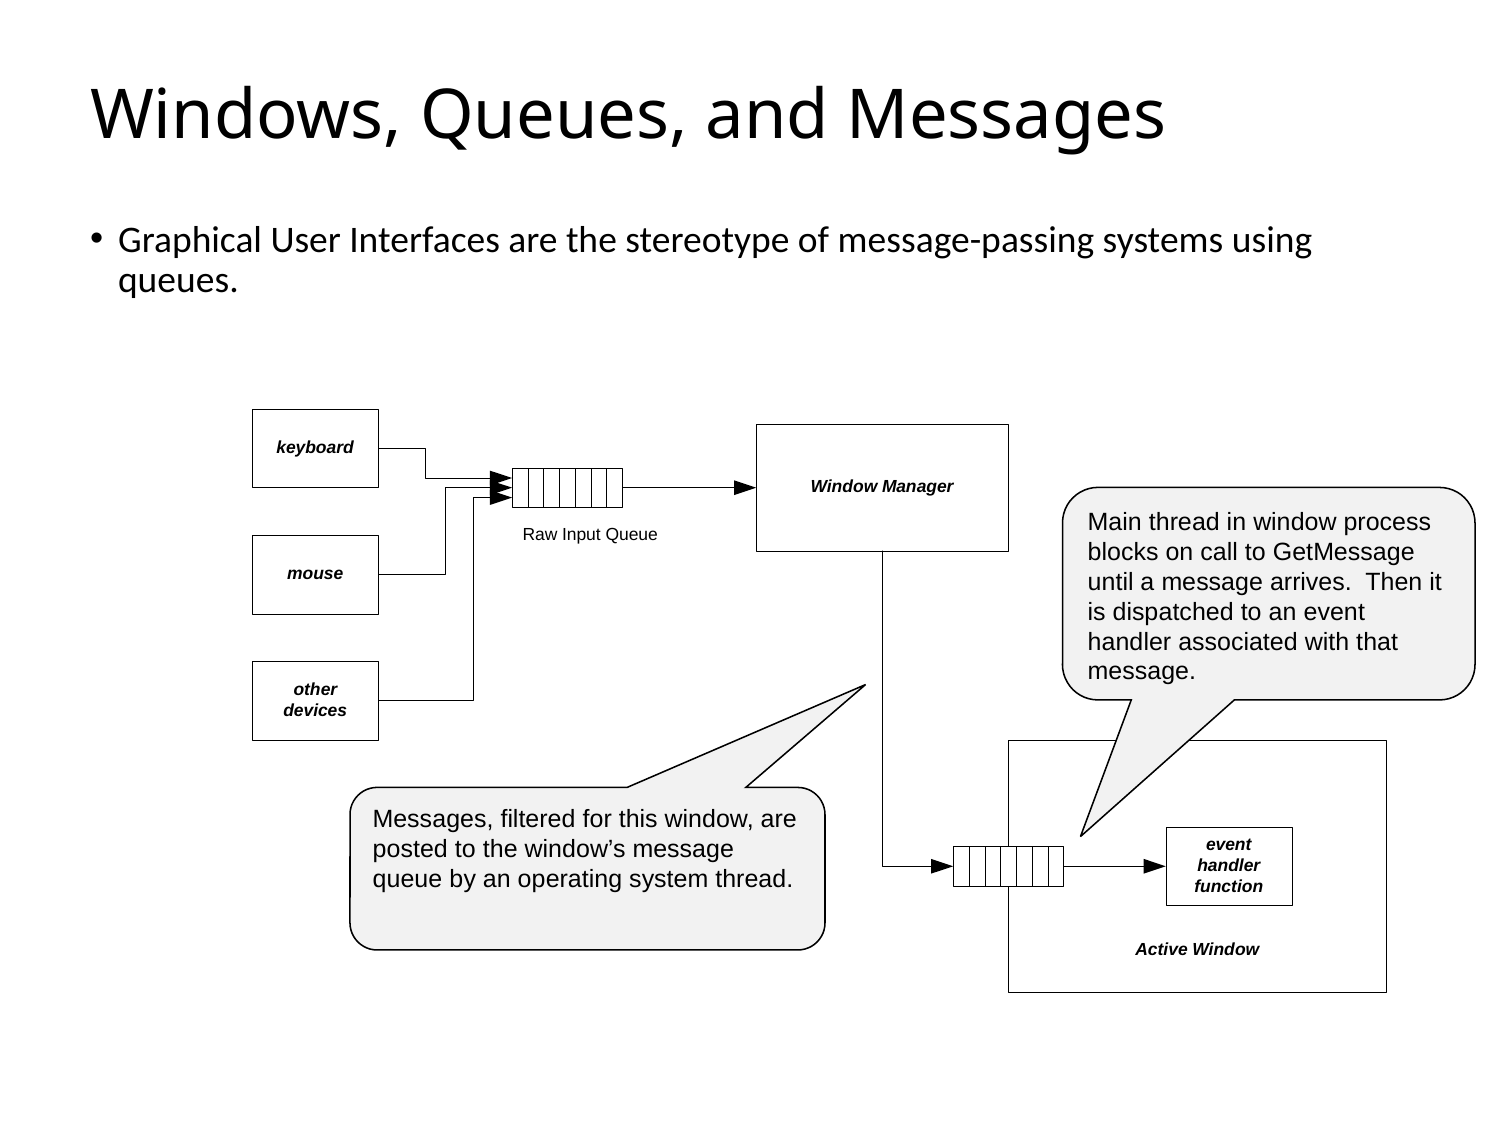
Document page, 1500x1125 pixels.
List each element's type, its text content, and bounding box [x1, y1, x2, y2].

title Windows, Queues, and Messages [75, 45, 1425, 188]
text_box Main thread in window process blocks on call to GetMessage until a message arrives. Then it is dispatched to an event handler associated with that message. [1388, 487, 1476, 700]
list Graphical User Interfaces are the stereotype of message-passing systems using queues. [75, 212, 1413, 325]
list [249, 406, 1388, 994]
